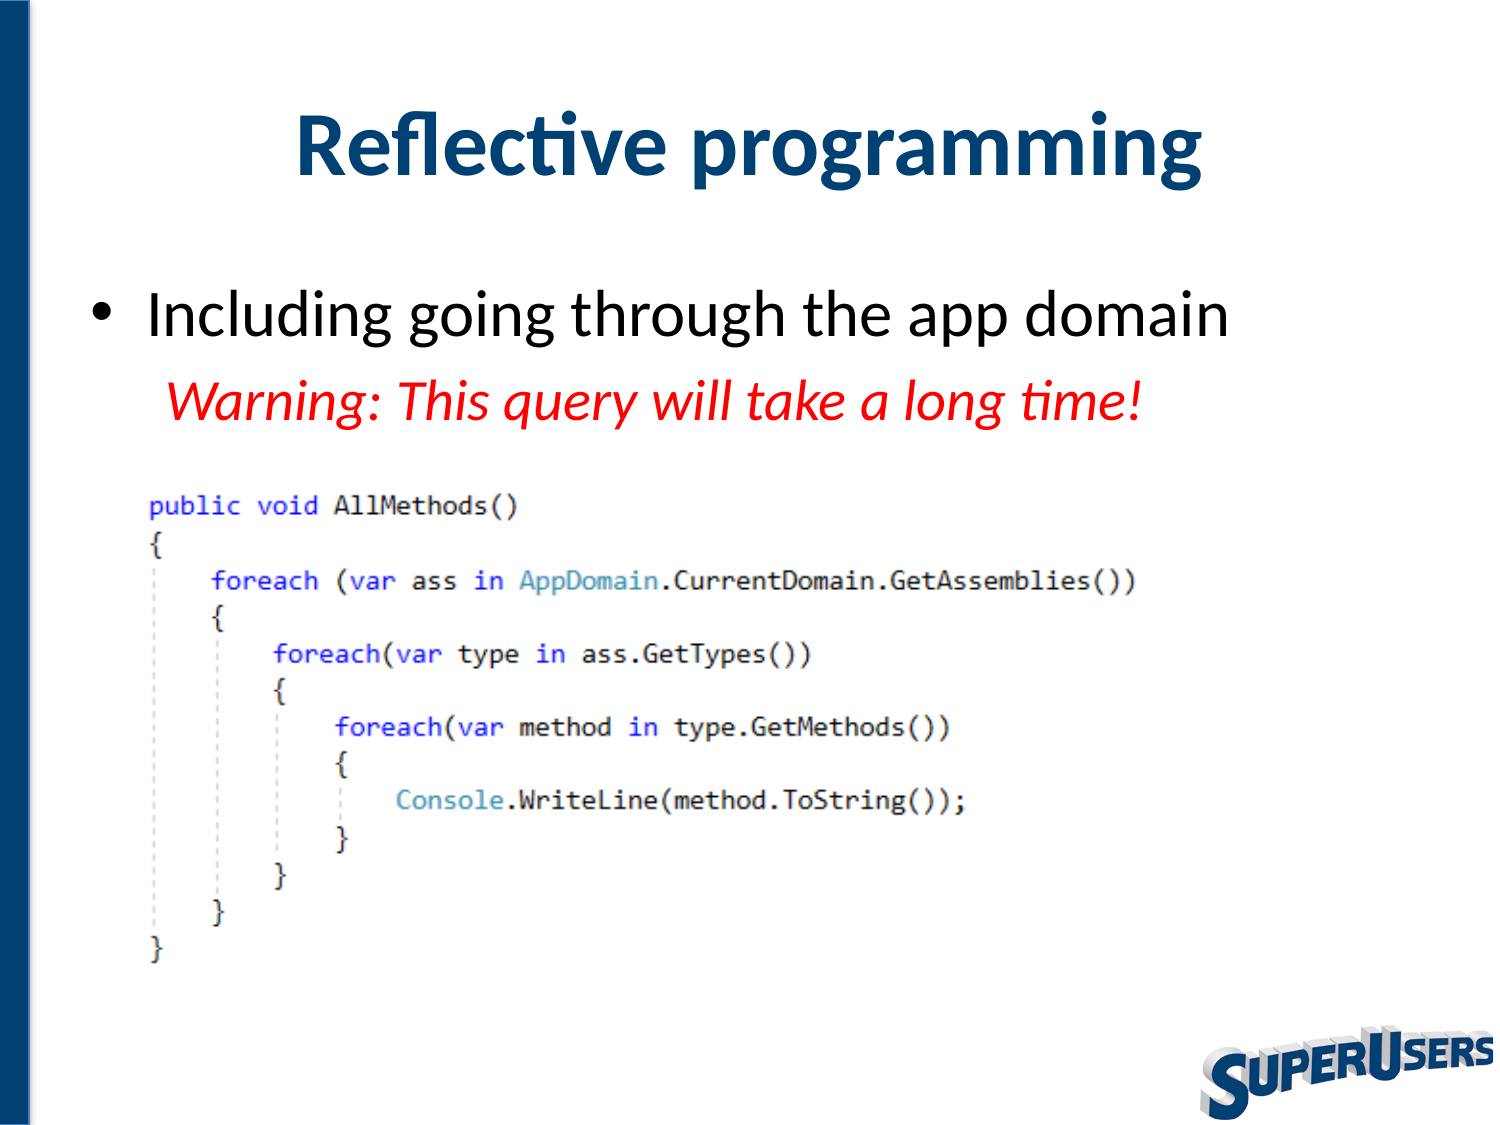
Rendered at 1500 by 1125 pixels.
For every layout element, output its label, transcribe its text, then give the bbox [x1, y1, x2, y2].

list Including going through the app domain Warning: This query will take a long time! [75, 262, 1425, 1005]
title Reflective programming [75, 45, 1425, 233]
picture [142, 488, 1273, 975]
picture [1200, 1025, 1494, 1120]
